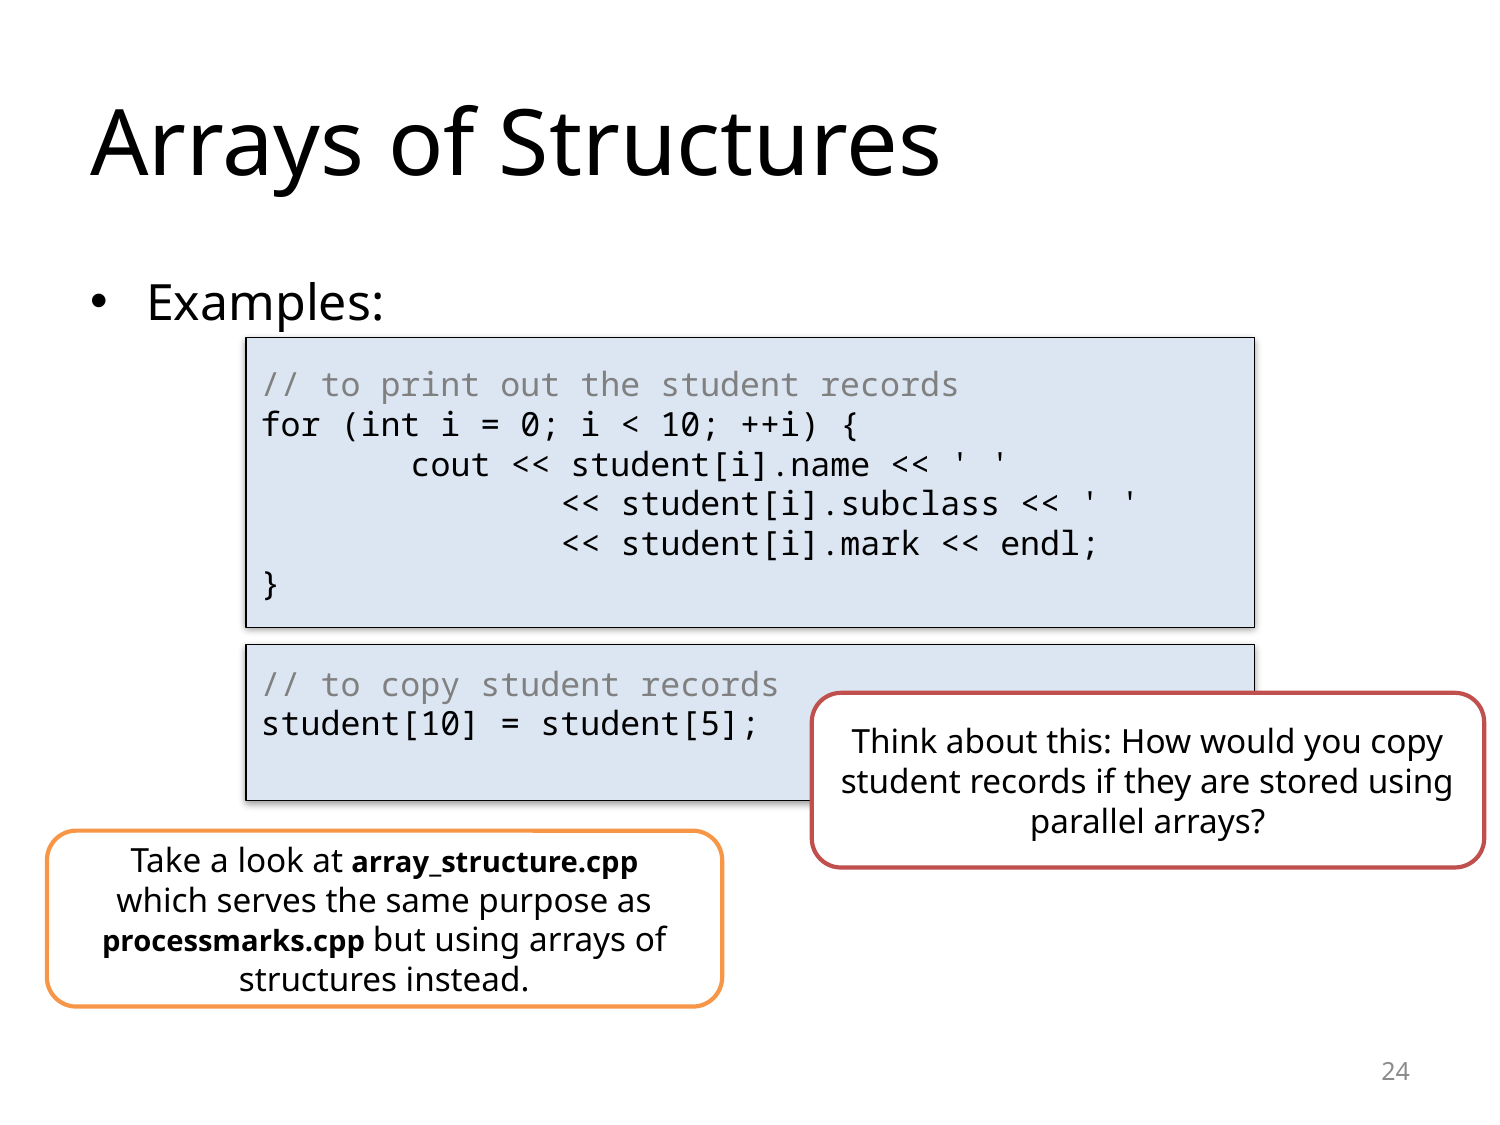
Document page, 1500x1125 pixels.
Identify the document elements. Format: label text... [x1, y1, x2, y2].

text_box Think about this: How would you copy student records if they are stored using parallel arrays? [809, 690, 1487, 870]
list Examples: [75, 262, 1425, 1005]
slide_number 24 [1074, 1042, 1425, 1103]
title Arrays of Structures [75, 45, 1425, 233]
text_box Take a look at array_structure.cpp which serves the same purpose as processmarks.cpp but using arrays of structures instead. [44, 828, 725, 1009]
text_box // to copy student records student[10] = student[5]; [245, 644, 1255, 801]
text_box // to print out the student records for (int i = 0; i < 10; ++i) { cout << student[i].name << ' ' << student[i].subclass << ' ' << student[i].mark << endl; } [245, 337, 1255, 628]
